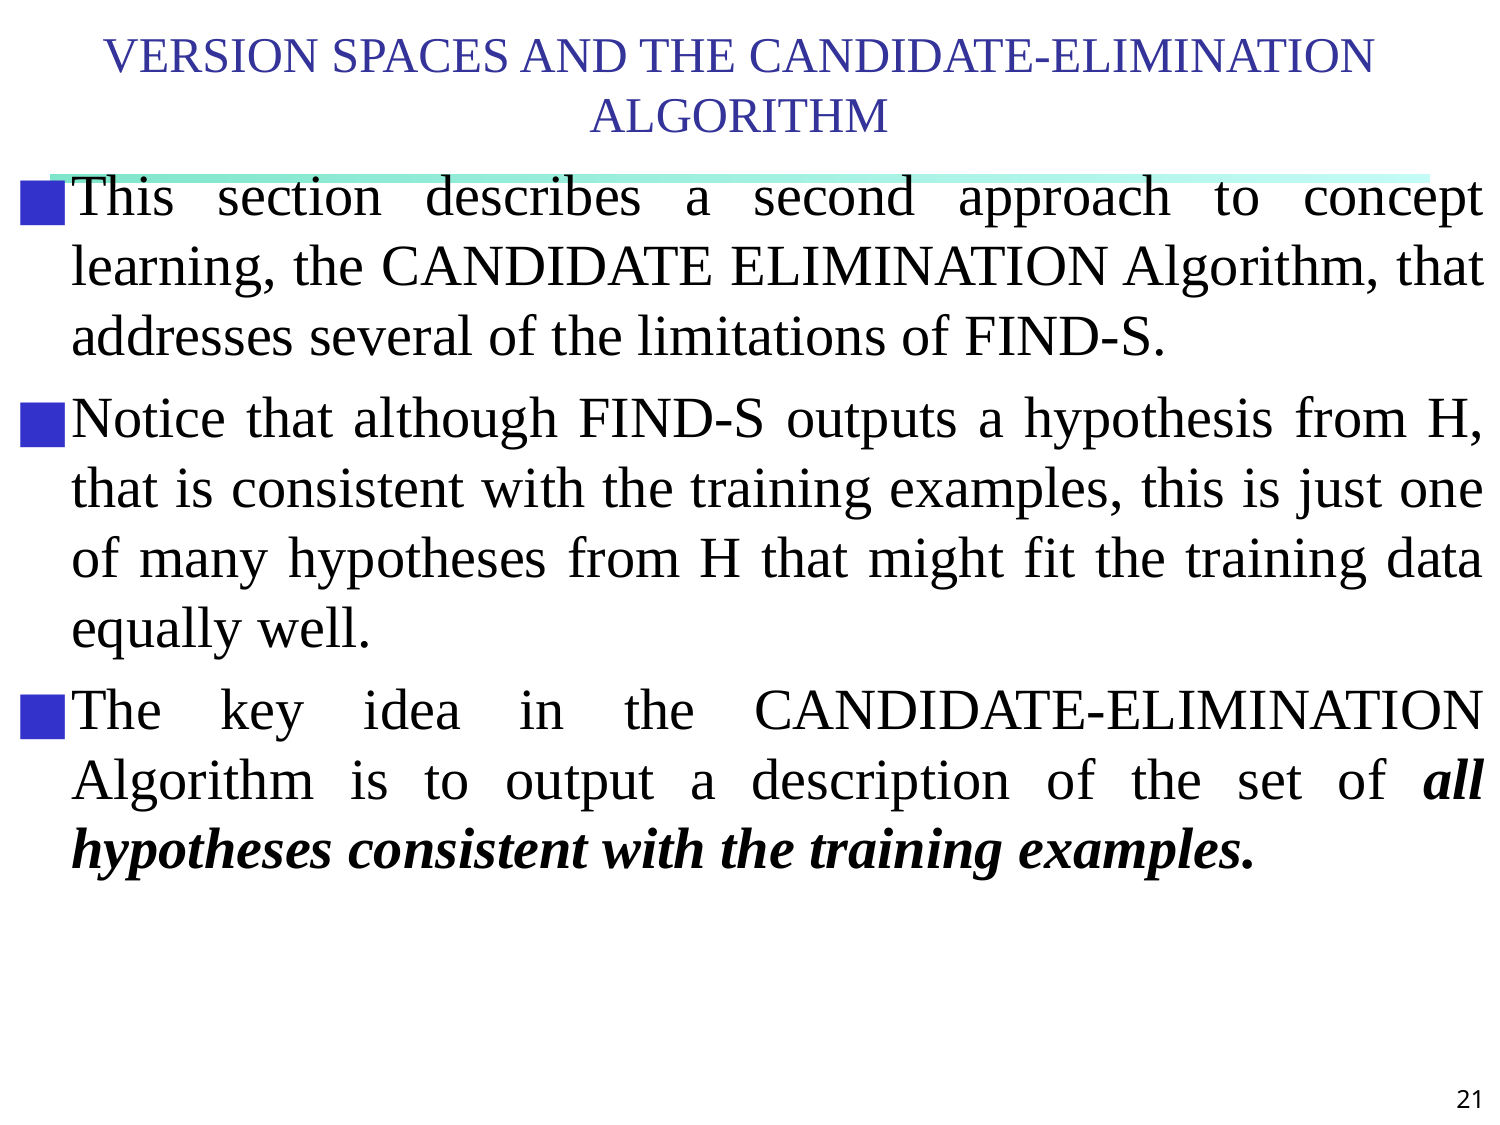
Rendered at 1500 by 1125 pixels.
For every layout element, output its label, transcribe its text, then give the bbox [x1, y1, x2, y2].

text_box ‹#› [1187, 1062, 1500, 1125]
list This section describes a second approach to concept learning, the CANDIDATE ELIMINATION Algorithm, that addresses several of the limitations of FIND-S. Notice that although FIND-S outputs a hypothesis from H, that is consistent with the training examples, this is just one of many hypotheses from H that might fit the training data equally well. The key idea in the CANDIDATE-ELIMINATION Algorithm is to output a description of the set of all hypotheses consistent with the training examples. [0, 149, 1500, 1063]
title VERSION SPACES AND THE CANDIDATE-ELIMINATION ALGORITHM [50, 50, 1429, 149]
